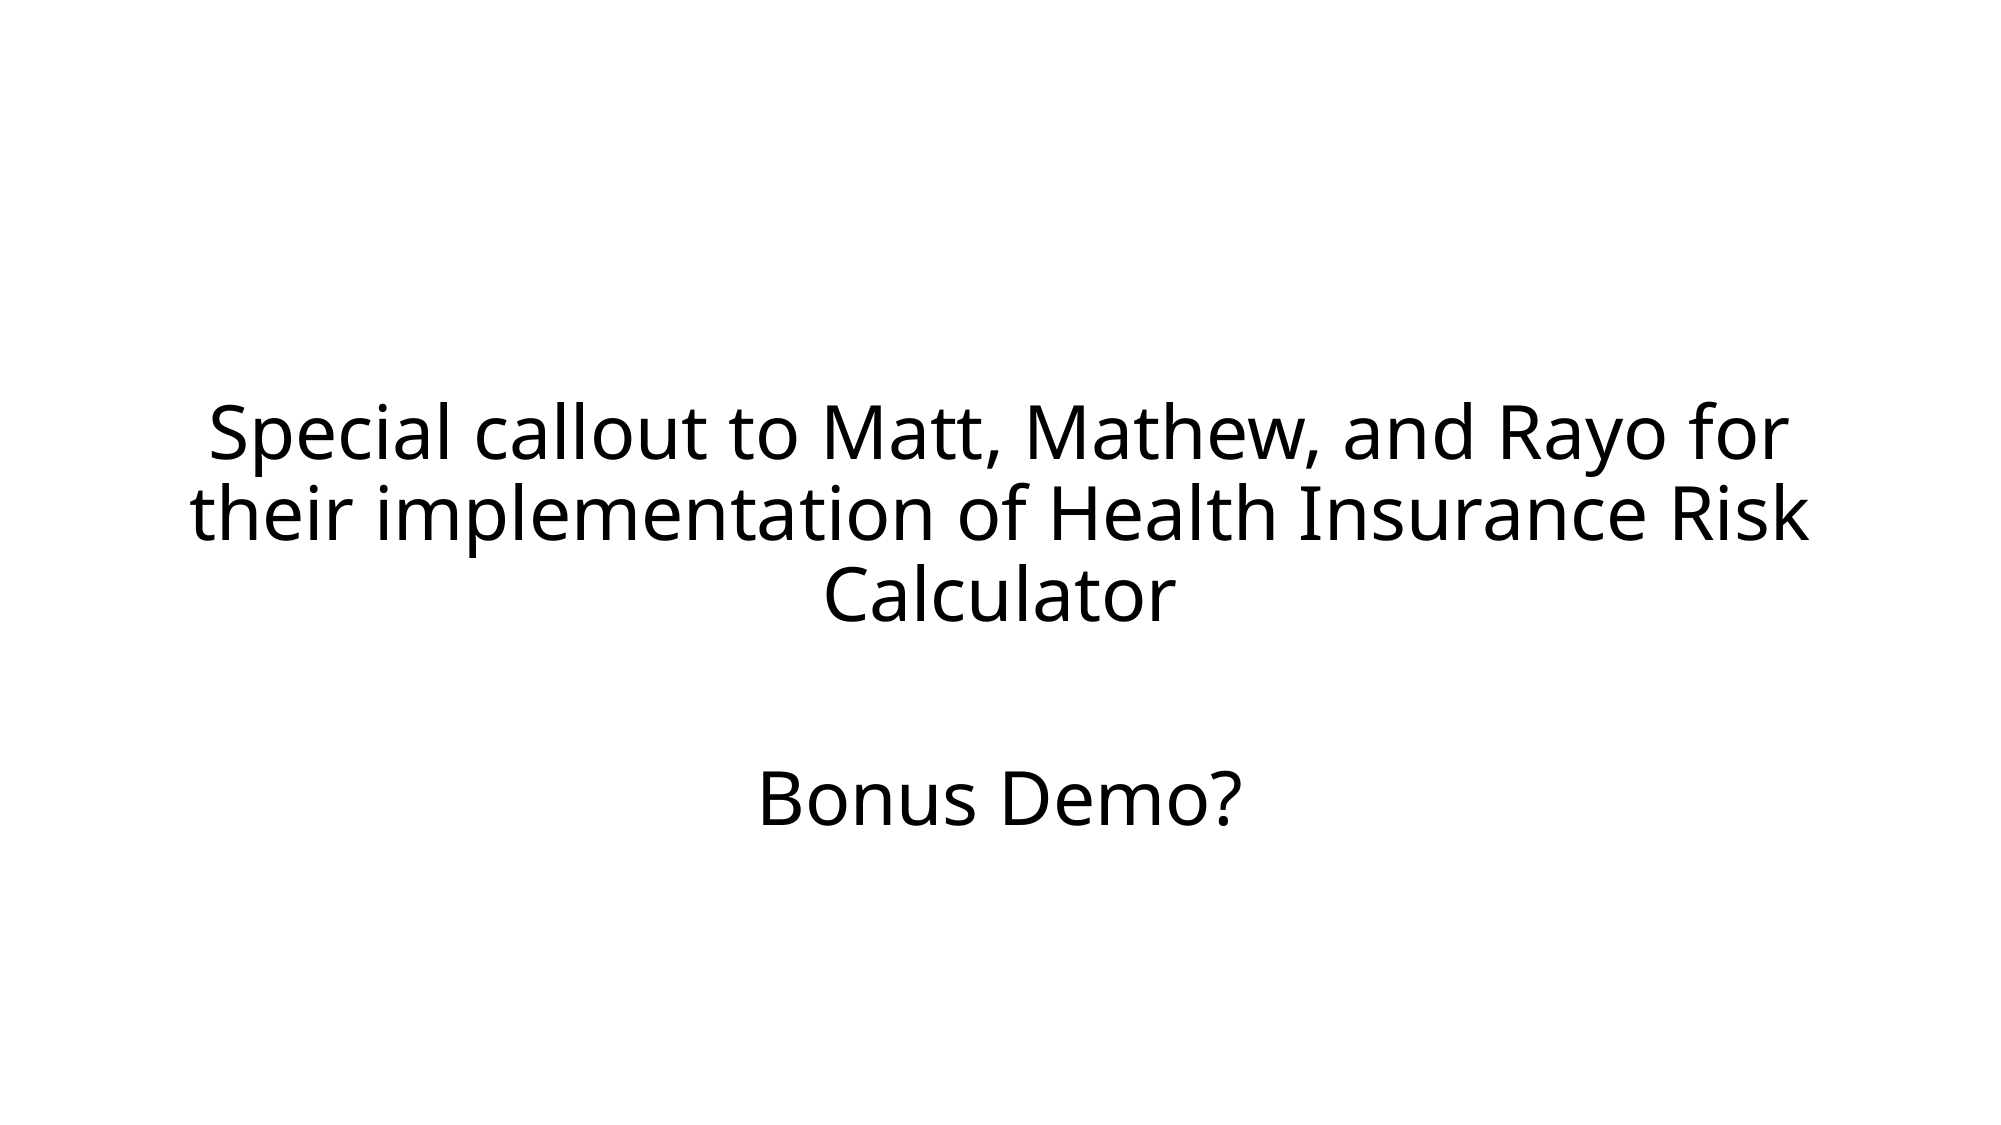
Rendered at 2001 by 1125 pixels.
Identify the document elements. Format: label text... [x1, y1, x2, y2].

list Special callout to Matt, Mathew, and Rayo for their implementation of Health Insurance Risk Calculator Bonus Demo? [137, 503, 1863, 622]
